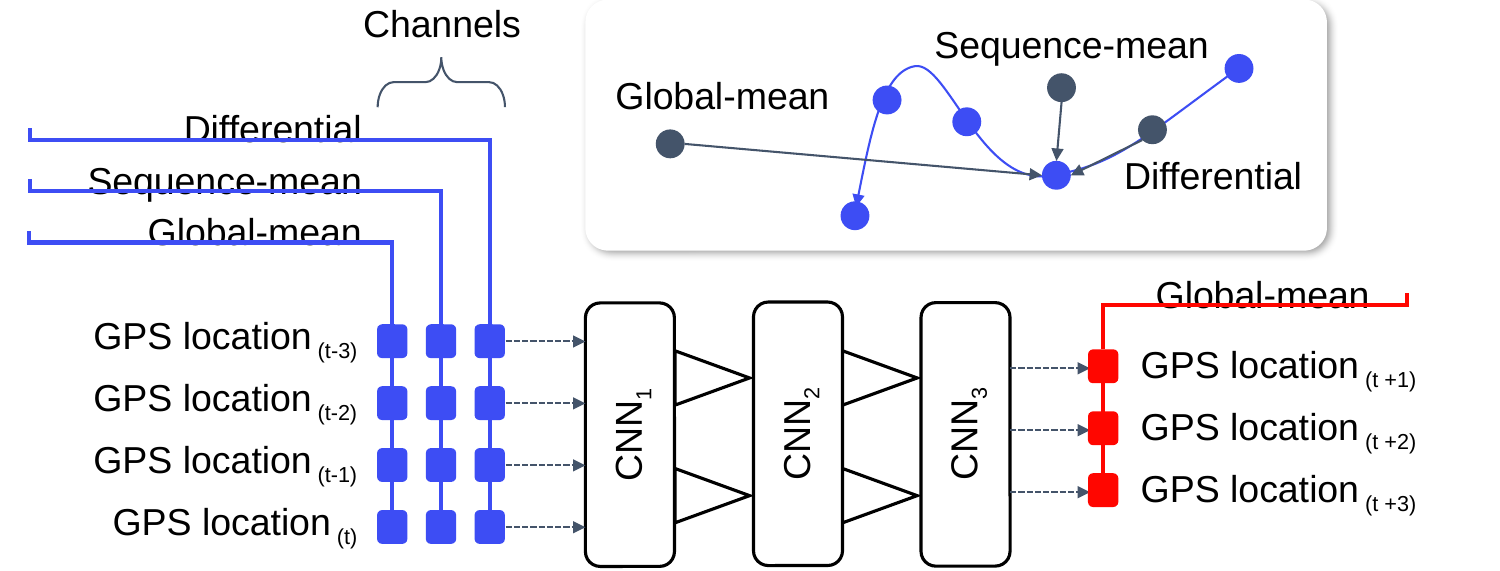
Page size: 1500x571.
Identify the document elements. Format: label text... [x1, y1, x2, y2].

text_box GPS location (t-3) [29, 312, 358, 364]
text_box [1105, 410, 1120, 447]
text_box [1086, 410, 1101, 447]
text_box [474, 324, 505, 544]
text_box Global-mean [28, 208, 335, 241]
text_box [673, 467, 753, 525]
text_box [377, 57, 506, 108]
text_box Channels [305, 0, 579, 45]
text_box Sequence-mean [30, 193, 335, 202]
text_box Differential [30, 105, 377, 138]
text_box [841, 349, 921, 407]
text_box Sequence-mean [30, 156, 377, 189]
text_box CNN2 [752, 300, 844, 567]
text_box GPS location (t +2) [1140, 402, 1470, 454]
text_box [673, 349, 753, 407]
text_box GPS location (t +1) [1140, 340, 1470, 392]
text_box CNN1 [584, 301, 676, 568]
text_box [841, 467, 921, 525]
text_box GPS location (t-1) [29, 435, 358, 487]
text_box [425, 324, 457, 544]
text_box Global-mean [1150, 307, 1408, 316]
text_box [1086, 472, 1120, 509]
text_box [610, 20, 1303, 231]
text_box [377, 324, 408, 544]
text_box Differential [30, 142, 377, 151]
text_box Global-mean [1140, 270, 1408, 302]
text_box GPS location (t) [29, 497, 358, 549]
text_box [1086, 348, 1120, 385]
text_box CNN3 [919, 301, 1012, 568]
text_box GPS location (t +3) [1140, 464, 1470, 516]
text_box Global-mean [28, 245, 335, 254]
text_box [335, 169, 532, 283]
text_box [1093, 302, 1150, 341]
text_box [584, 0, 1328, 252]
text_box GPS location (t-2) [29, 373, 358, 426]
